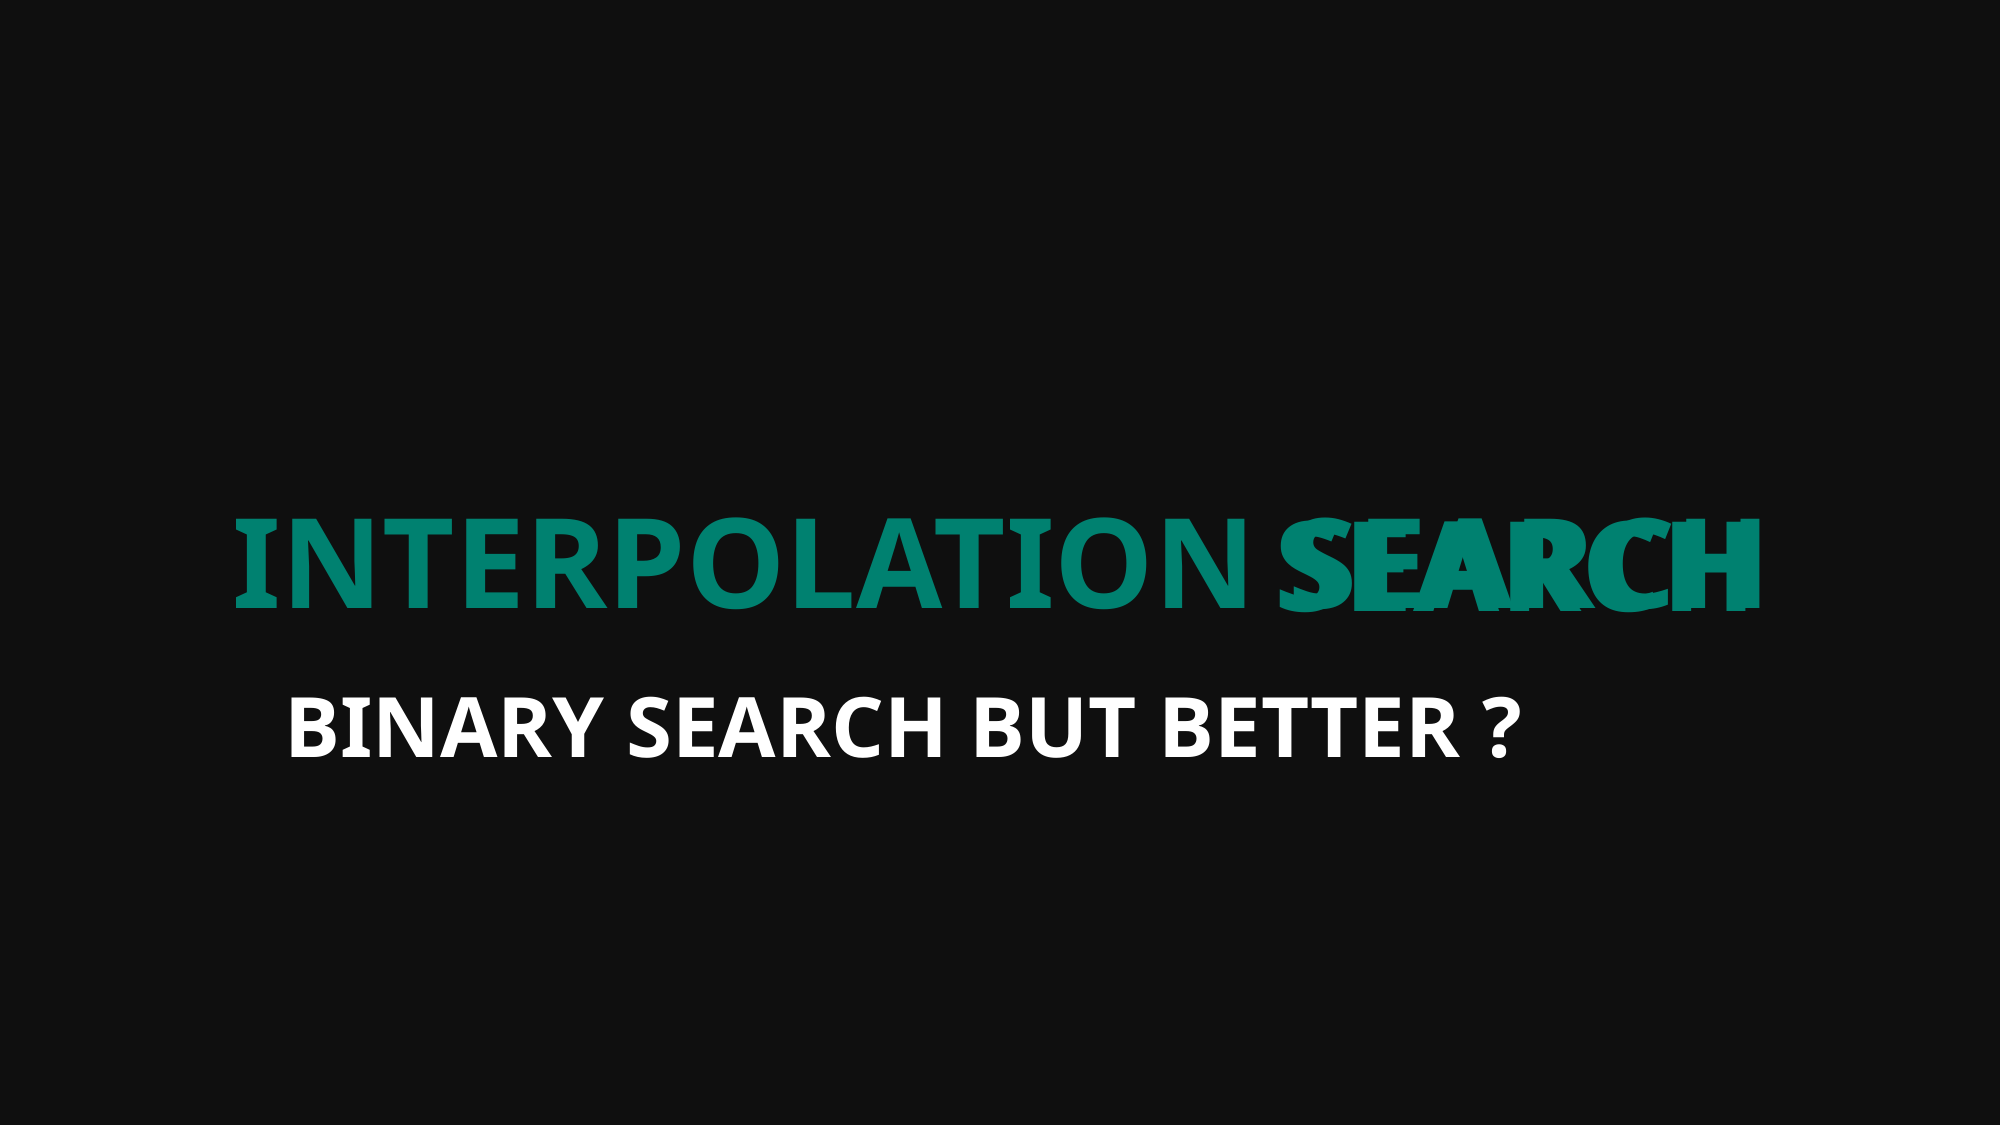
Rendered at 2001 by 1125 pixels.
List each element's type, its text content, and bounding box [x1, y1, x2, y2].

text_box BINARY SEARCH [300, 479, 2000, 644]
text_box BINARY SEARCH BUT BETTER ? [269, 666, 1565, 782]
text_box INTERPOLATION SEARCH [43, 476, 1961, 642]
